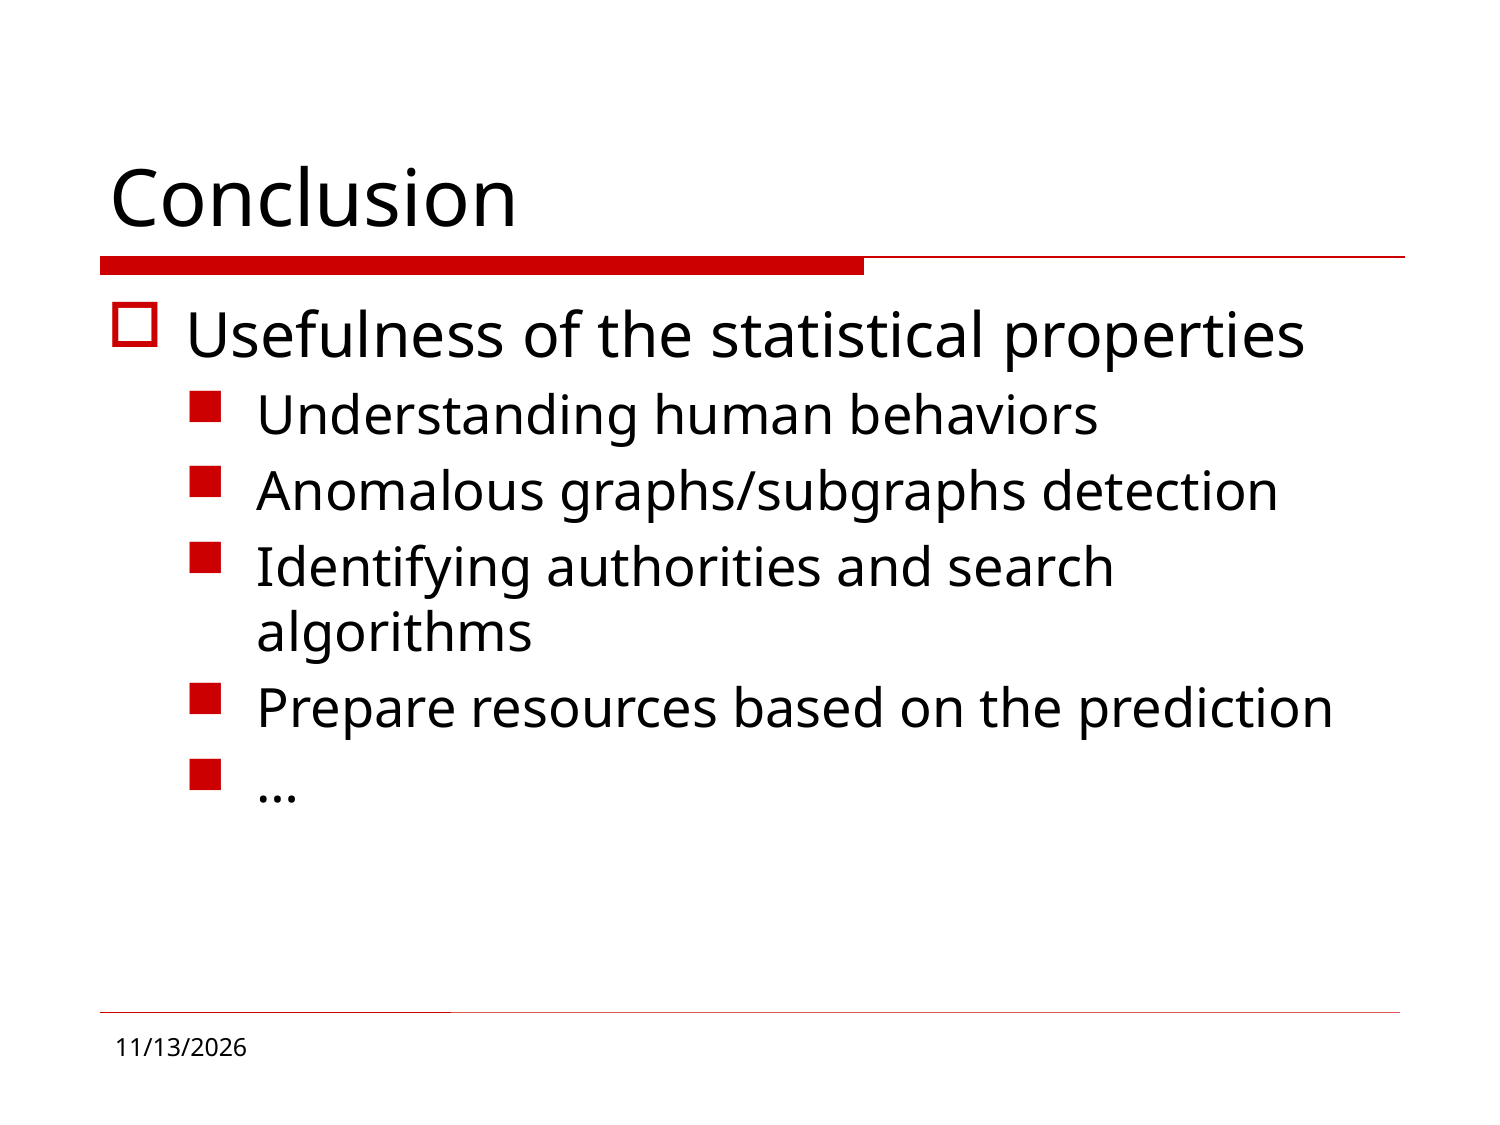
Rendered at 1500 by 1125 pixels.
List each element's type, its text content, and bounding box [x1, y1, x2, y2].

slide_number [99, 1024, 426, 1103]
title Conclusion [93, 49, 1407, 250]
list Usefulness of the statistical properties Understanding human behaviors Anomalous graphs/subgraphs detection Identifying authorities and search algorithms Prepare resources based on the prediction … [92, 287, 1406, 988]
